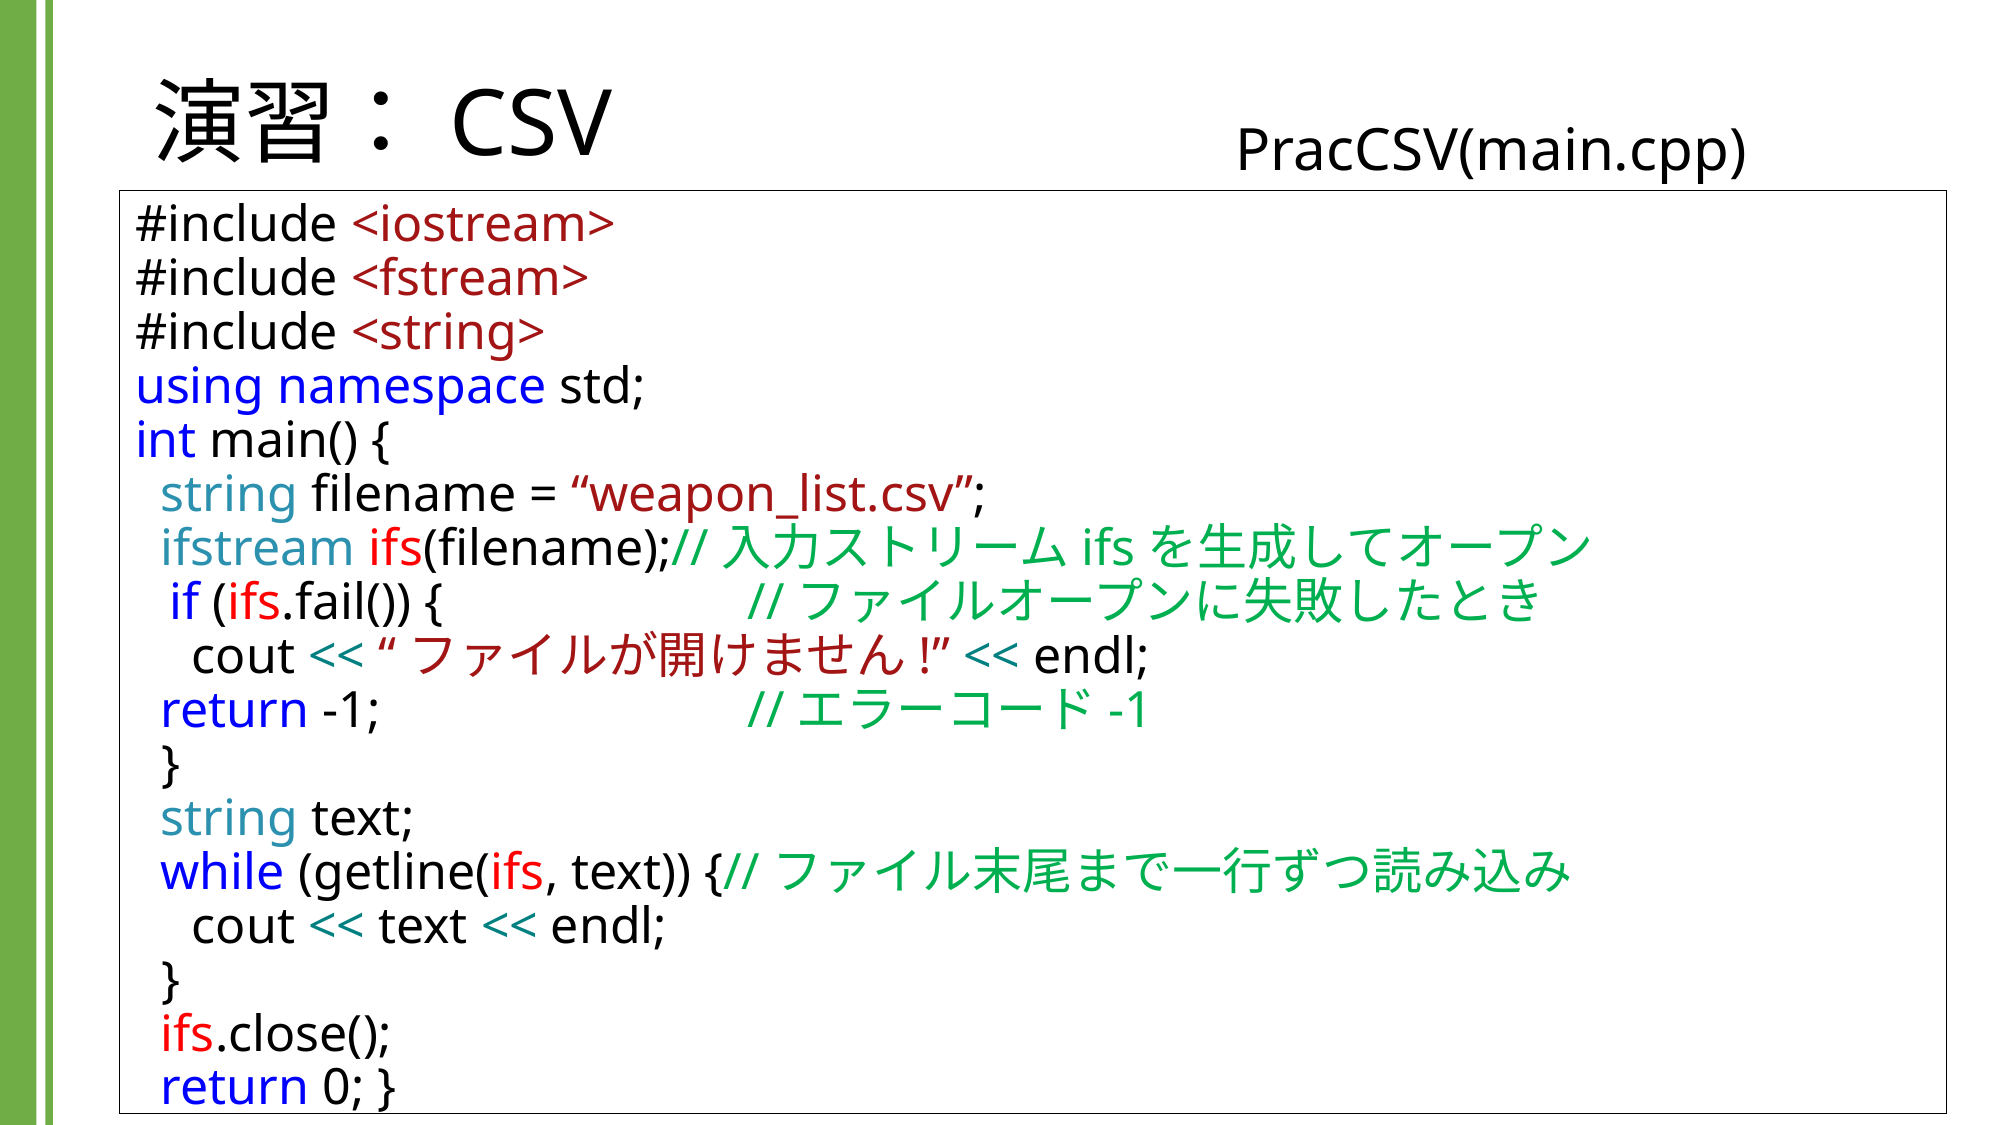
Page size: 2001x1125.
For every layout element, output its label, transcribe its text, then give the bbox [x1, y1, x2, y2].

title 演習：CSV [137, 59, 1863, 190]
list #include <iostream> #include <fstream> #include <string> using namespace std; int main() { string filename = “weapon_list.csv”; ifstream ifs(filename);//入力ストリームifsを生成してオープン if (ifs.fail()) { //ファイルオープンに失敗したとき cout << “ファイルが開けません!” << endl; return -1; //エラーコード-1 } string text; while (getline(ifs, text)) {//ファイル末尾まで一行ずつ読み込み cout << text << endl; } ifs.close(); return 0; } [119, 190, 1947, 1114]
text_box PracCSV(main.cpp) [1220, 104, 1762, 190]
